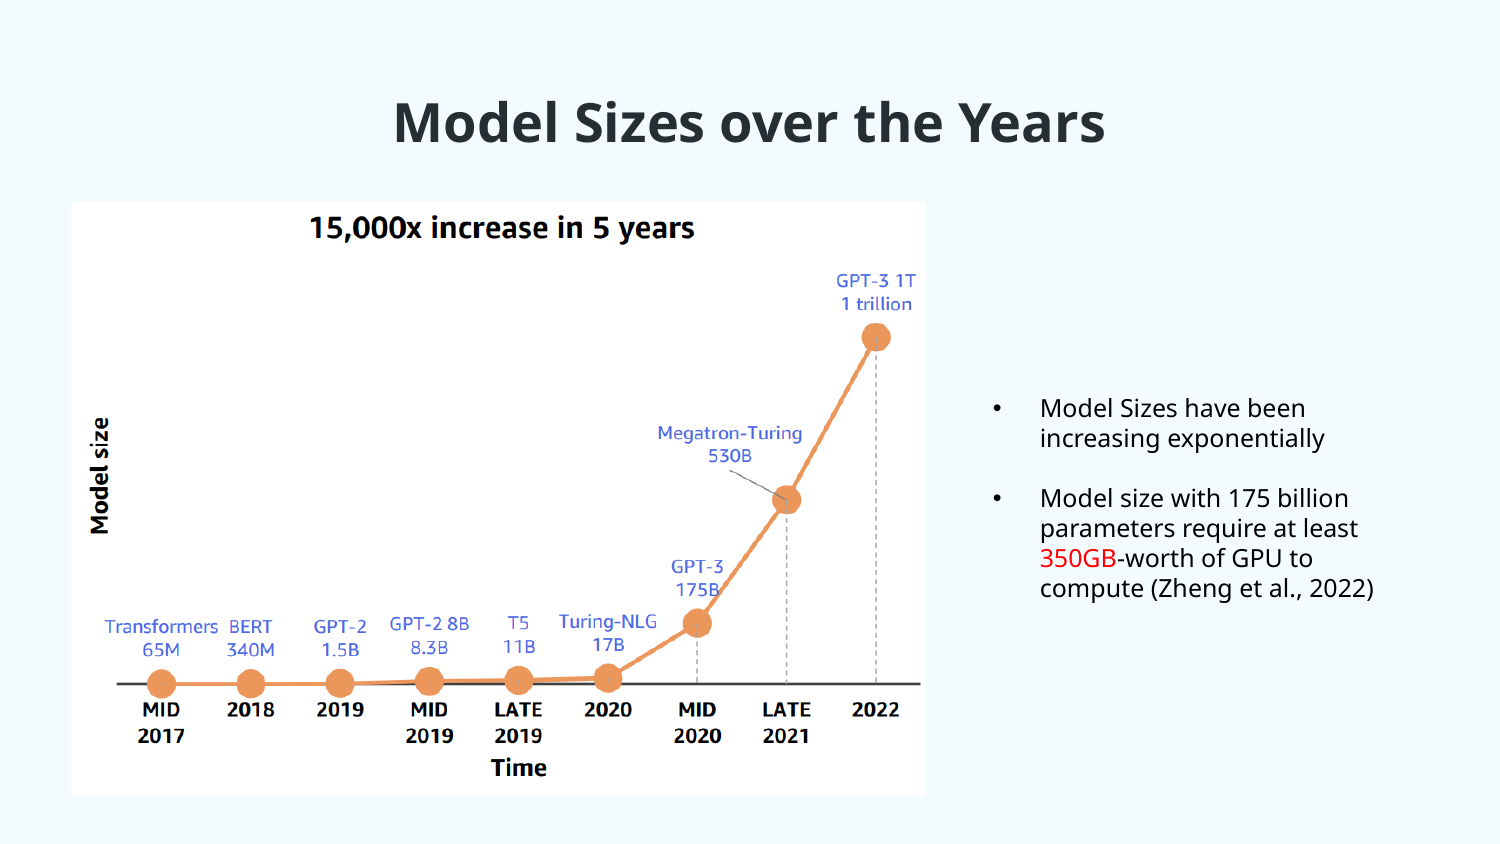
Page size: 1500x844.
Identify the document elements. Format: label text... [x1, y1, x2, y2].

title Model Sizes over the Years [118, 72, 1382, 220]
picture [71, 201, 927, 796]
text_box Model Sizes have been increasing exponentially Model size with 175 billion parameters require at least 350GB-worth of GPU to compute (Zheng et al., 2022) [978, 385, 1429, 610]
